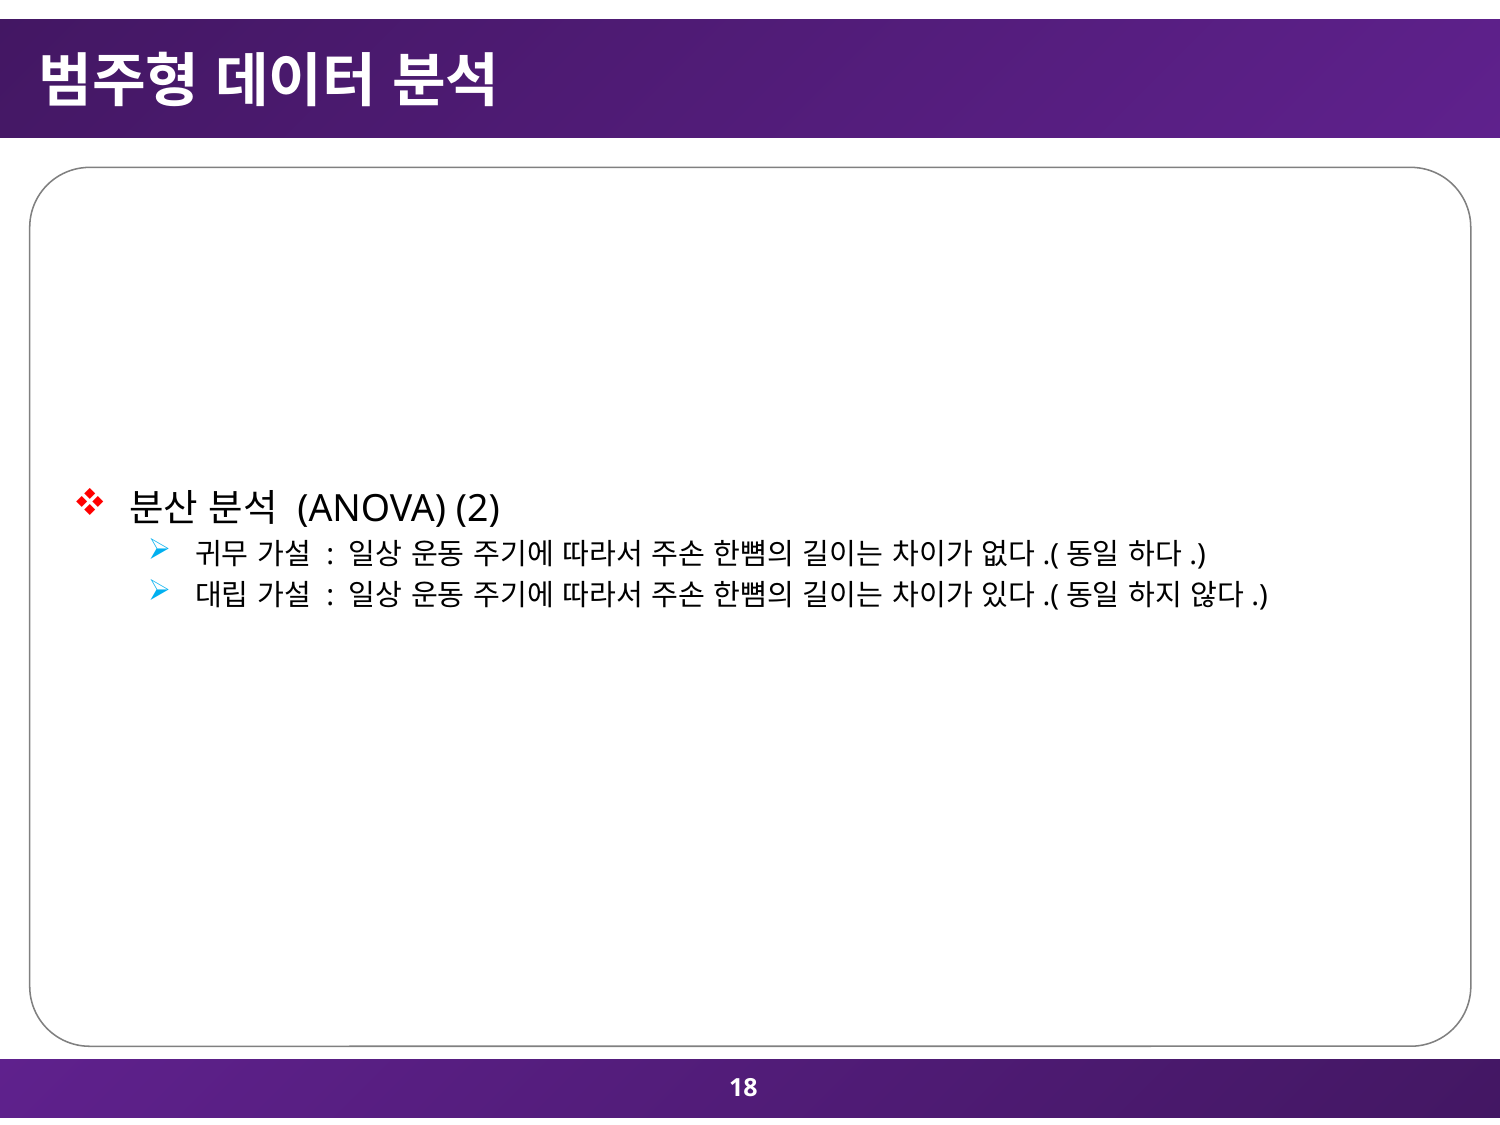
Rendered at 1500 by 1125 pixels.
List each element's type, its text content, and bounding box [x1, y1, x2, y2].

list 분산 분석 (ANOVA) (2) 귀무 가설 : 일상 운동 주기에 따라서 주손 한뼘의 길이는 차이가 없다.(동일 하다.) 대립 가설 : 일상 운동 주기에 따라서 주손 한뼘의 길이는 차이가 있다.(동일 하지 않다.) [58, 476, 1442, 649]
title 범주형 데이터 분석 [23, 20, 1374, 138]
slide_number 18 [0, 1058, 1500, 1119]
